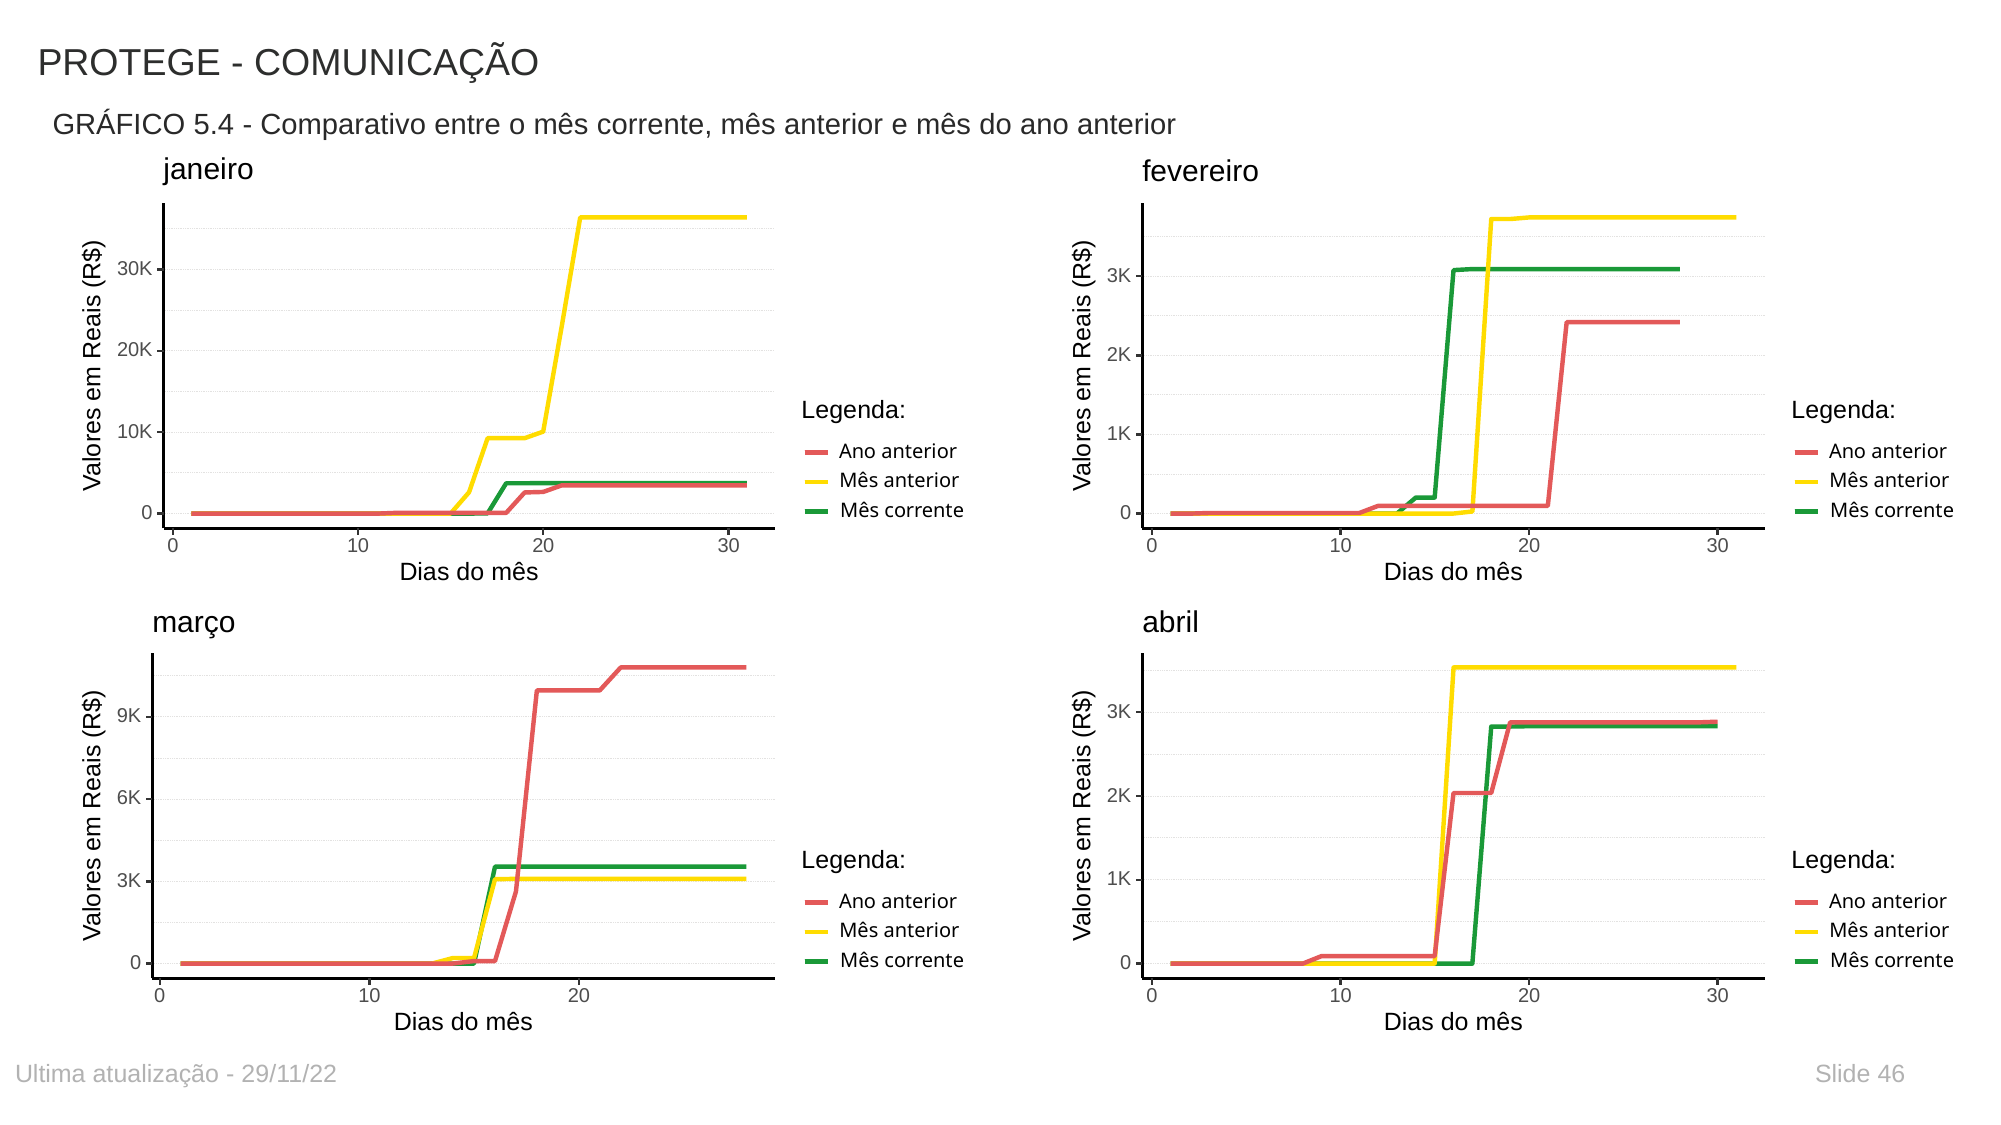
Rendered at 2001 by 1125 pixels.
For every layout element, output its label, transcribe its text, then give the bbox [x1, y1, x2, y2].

list Ultima atualização - 29/11/22 [0, 1050, 975, 1095]
list PROTEGE - COMUNICAÇÃO [22, 29, 1223, 119]
list GRÁFICO 5.4 - Comparativo entre o mês corrente, mês anterior e mês do ano anterior [37, 97, 1238, 143]
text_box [1064, 149, 1965, 599]
list Slide 46 [1800, 1051, 1935, 1095]
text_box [74, 599, 975, 1050]
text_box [1064, 599, 1965, 1050]
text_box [74, 149, 975, 599]
